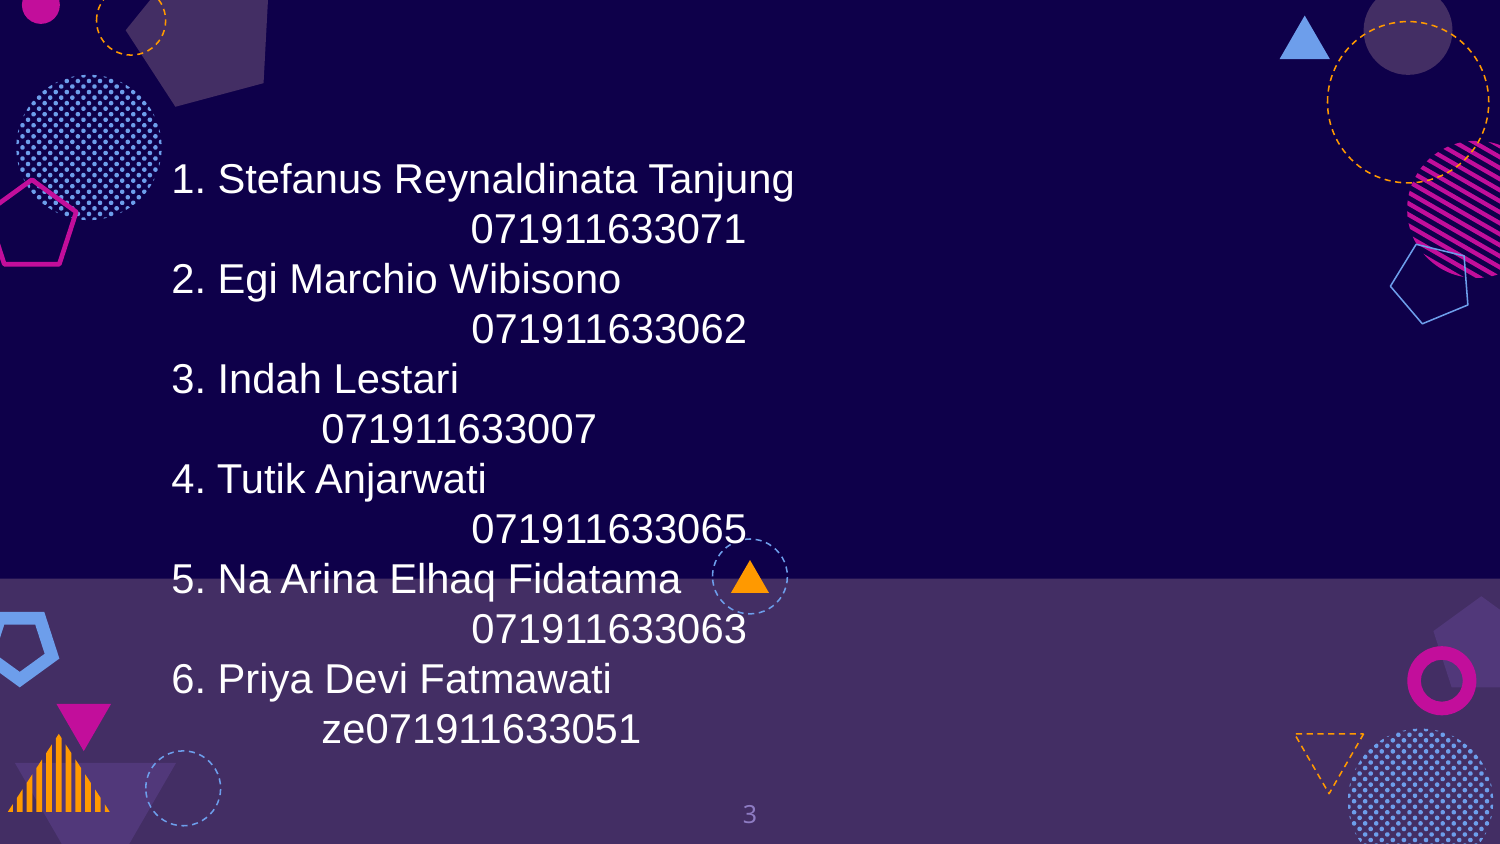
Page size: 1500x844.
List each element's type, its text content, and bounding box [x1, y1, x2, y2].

slide_number 3 [705, 783, 795, 844]
text_box 1. Stefanus Reynaldinata Tanjung 071911633071 2. Egi Marchio Wibisono 071911633062 3. Indah Lestari 071911633007 4. Tutik Anjarwati 071911633065 5. Na Arina Elhaq Fidatama 071911633063 6. Priya Devi Fatmawati ze071911633051 [156, 144, 839, 759]
